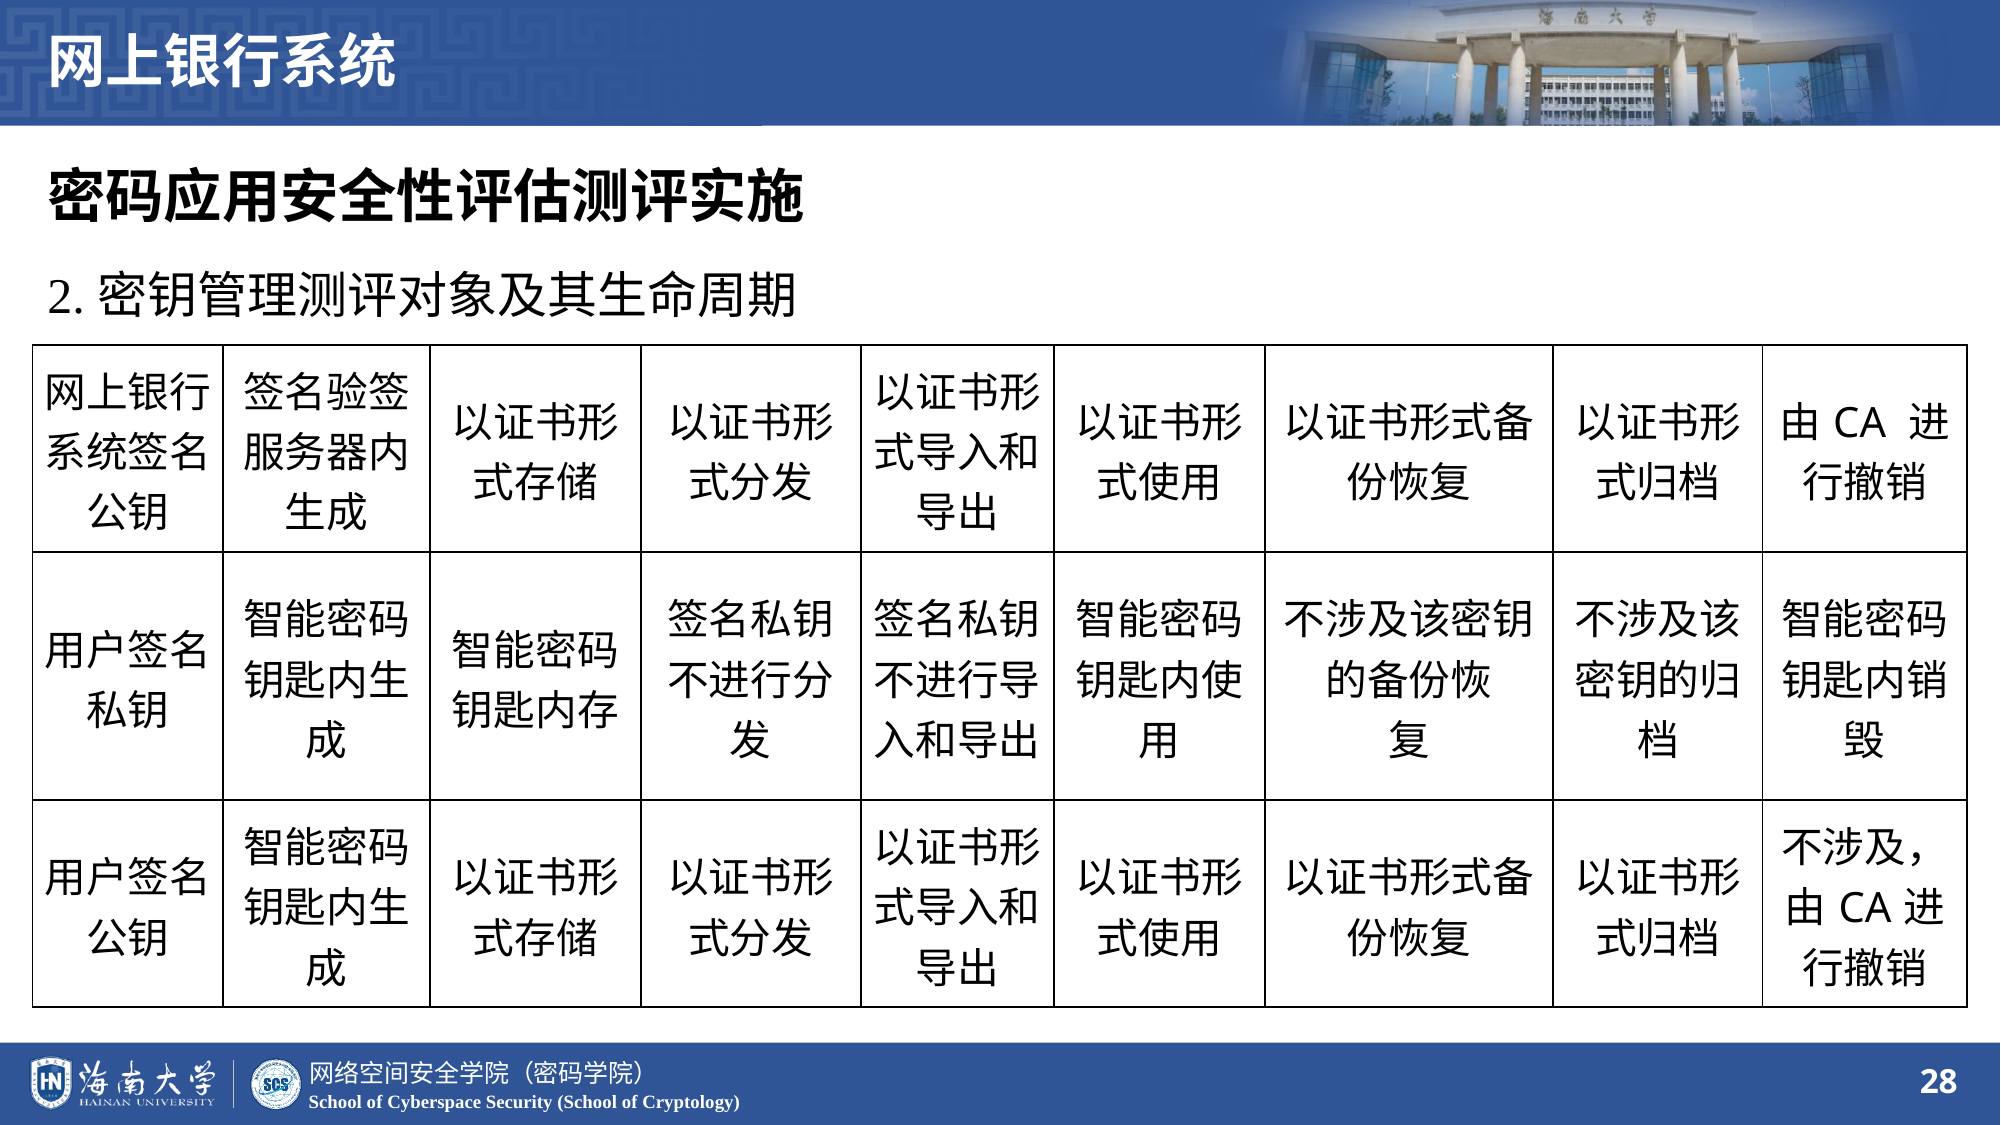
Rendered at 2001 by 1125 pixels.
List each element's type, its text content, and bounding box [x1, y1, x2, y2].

table_cell 签名私钥不进行分发 [642, 553, 860, 799]
table_cell 以证书形式存储 [431, 801, 640, 1006]
table_cell 以证书形式归档 [1554, 801, 1762, 1006]
table_cell 智能密码钥匙内生成 [224, 553, 429, 799]
table_cell 不涉及该密钥的备份恢 复 [1266, 553, 1552, 799]
table_cell 不涉及该密钥的归档 [1554, 553, 1762, 799]
table_header 以证书形式归档 [1554, 346, 1762, 551]
table_header 以证书形式分发 [642, 346, 860, 551]
table_cell 用户签名私钥 [33, 553, 222, 799]
picture [1190, 0, 2000, 126]
table_cell 智能密码钥匙内存 [431, 553, 640, 799]
picture [27, 1054, 219, 1113]
slide_number 28 [1522, 1053, 1973, 1114]
table_header 以证书形式存储 [431, 346, 640, 551]
table_cell 以证书形式备份恢复 [1266, 801, 1552, 1006]
table_cell 智能密码钥匙内销毁 [1763, 553, 1966, 799]
list 密码应用安全性评估测评实施 [32, 151, 1968, 245]
list 网上银行系统 [32, 17, 1297, 109]
picture [245, 1053, 306, 1114]
list 2.密钥管理测评对象及其生命周期 [32, 255, 1968, 344]
table_cell 签名私钥不进行导入和导出 [862, 553, 1053, 799]
table_cell 智能密码钥匙内使用 [1055, 553, 1264, 799]
table_cell 以证书形式分发 [642, 801, 860, 1006]
table_header 以证书形式备份恢复 [1266, 346, 1552, 551]
table_cell 用户签名公钥 [33, 801, 222, 1006]
table_cell 以证书形式导入和导出 [862, 801, 1053, 1006]
table_header 以证书形式导入和导出 [862, 346, 1053, 551]
table_header 网上银行系统签名公钥 [33, 346, 222, 551]
table_cell 以证书形式使用 [1055, 801, 1264, 1006]
table_header 由CA 进行撤销 [1763, 346, 1966, 551]
table_cell 智能密码钥匙内生成 [224, 801, 429, 1006]
table_header 以证书形式使用 [1055, 346, 1264, 551]
table_cell 不涉及，由CA进行撤销 [1763, 801, 1966, 1006]
table_header 签名验签服务器内生成 [224, 346, 429, 551]
